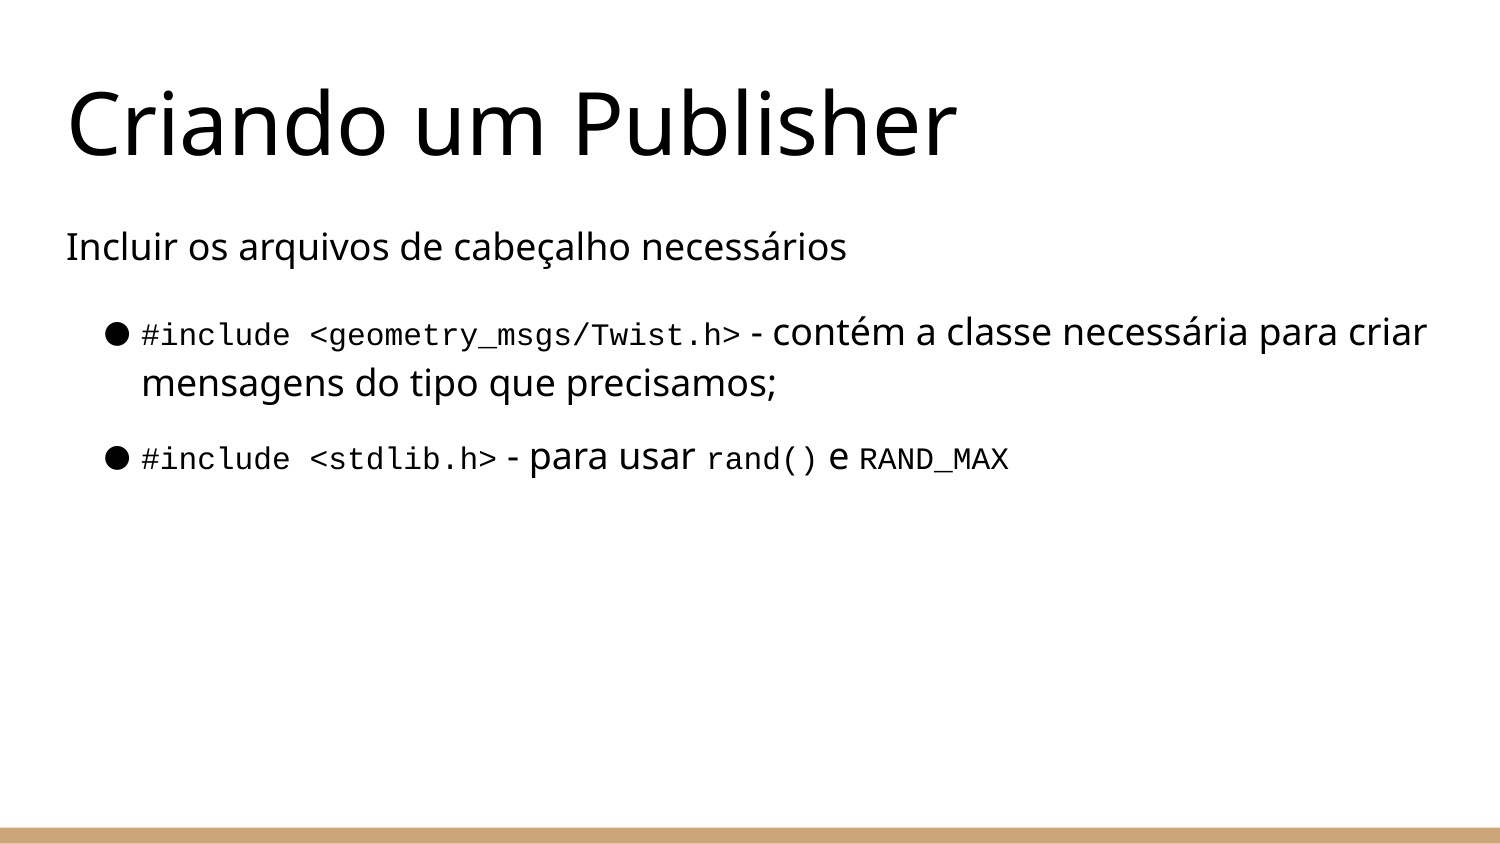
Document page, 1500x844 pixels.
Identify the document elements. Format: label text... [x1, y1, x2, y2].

title Criando um Publisher [51, 51, 1449, 189]
list Incluir os arquivos de cabeçalho necessários #include <geometry_msgs/Twist.h> - contém a classe necessária para criar mensagens do tipo que precisamos; #include <stdlib.h> - para usar rand() e RAND_MAX [51, 200, 1449, 752]
